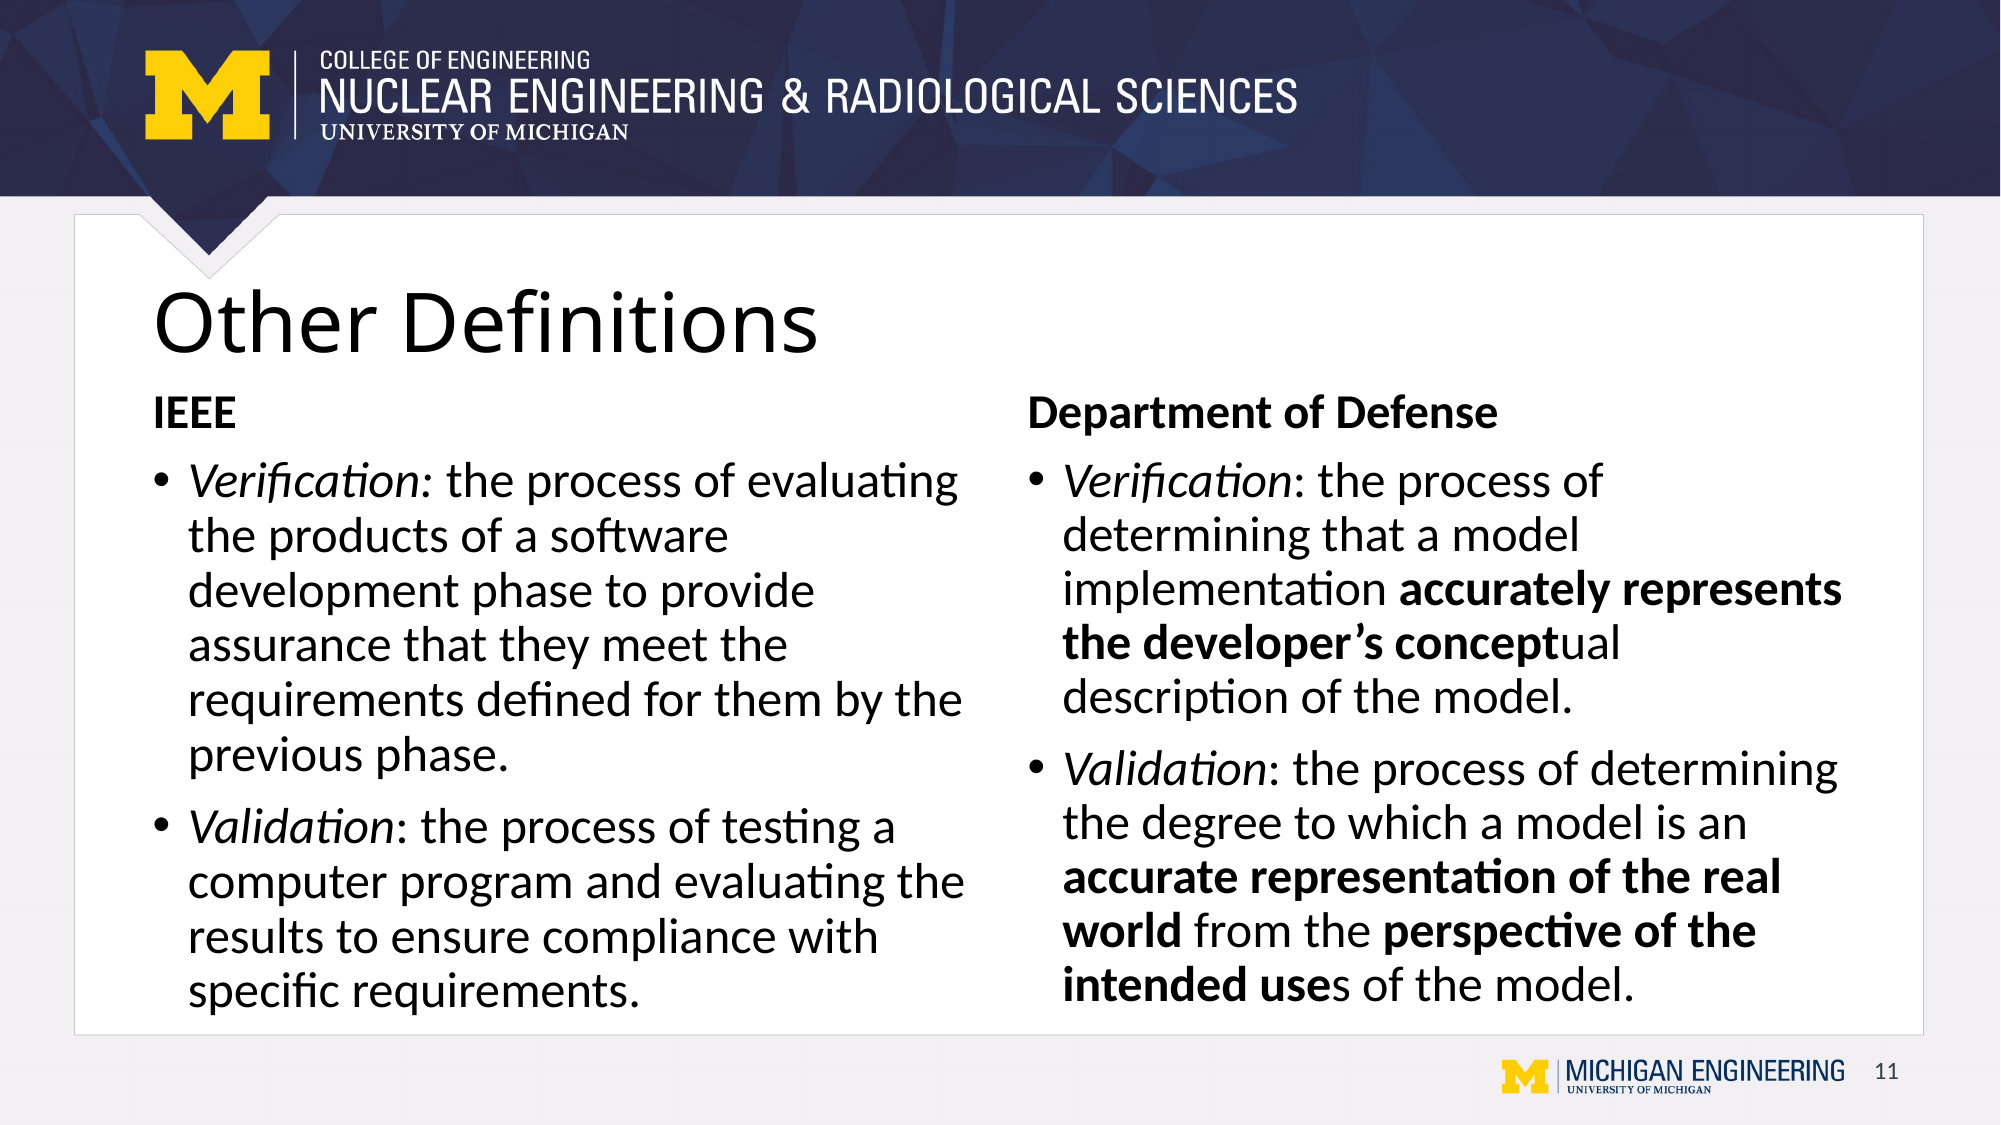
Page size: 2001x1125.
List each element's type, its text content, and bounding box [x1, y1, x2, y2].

list Verification: the process of determining that a model implementation accurately represents the developer’s conceptual description of the model. Validation: the process of determining the degree to which a model is an accurate representation of the real world from the perspective of the intended uses of the model. [1012, 446, 1863, 1032]
list Department of Defense [1012, 379, 1863, 446]
title Other Definitions [137, 273, 1863, 379]
picture [0, 0, 2001, 1125]
list Verification: the process of evaluating the products of a software development phase to provide assurance that they meet the requirements defined for them by the previous phase. Validation: the process of testing a computer program and evaluating the results to ensure compliance with specific requirements. [137, 446, 984, 1032]
list IEEE [137, 379, 984, 446]
